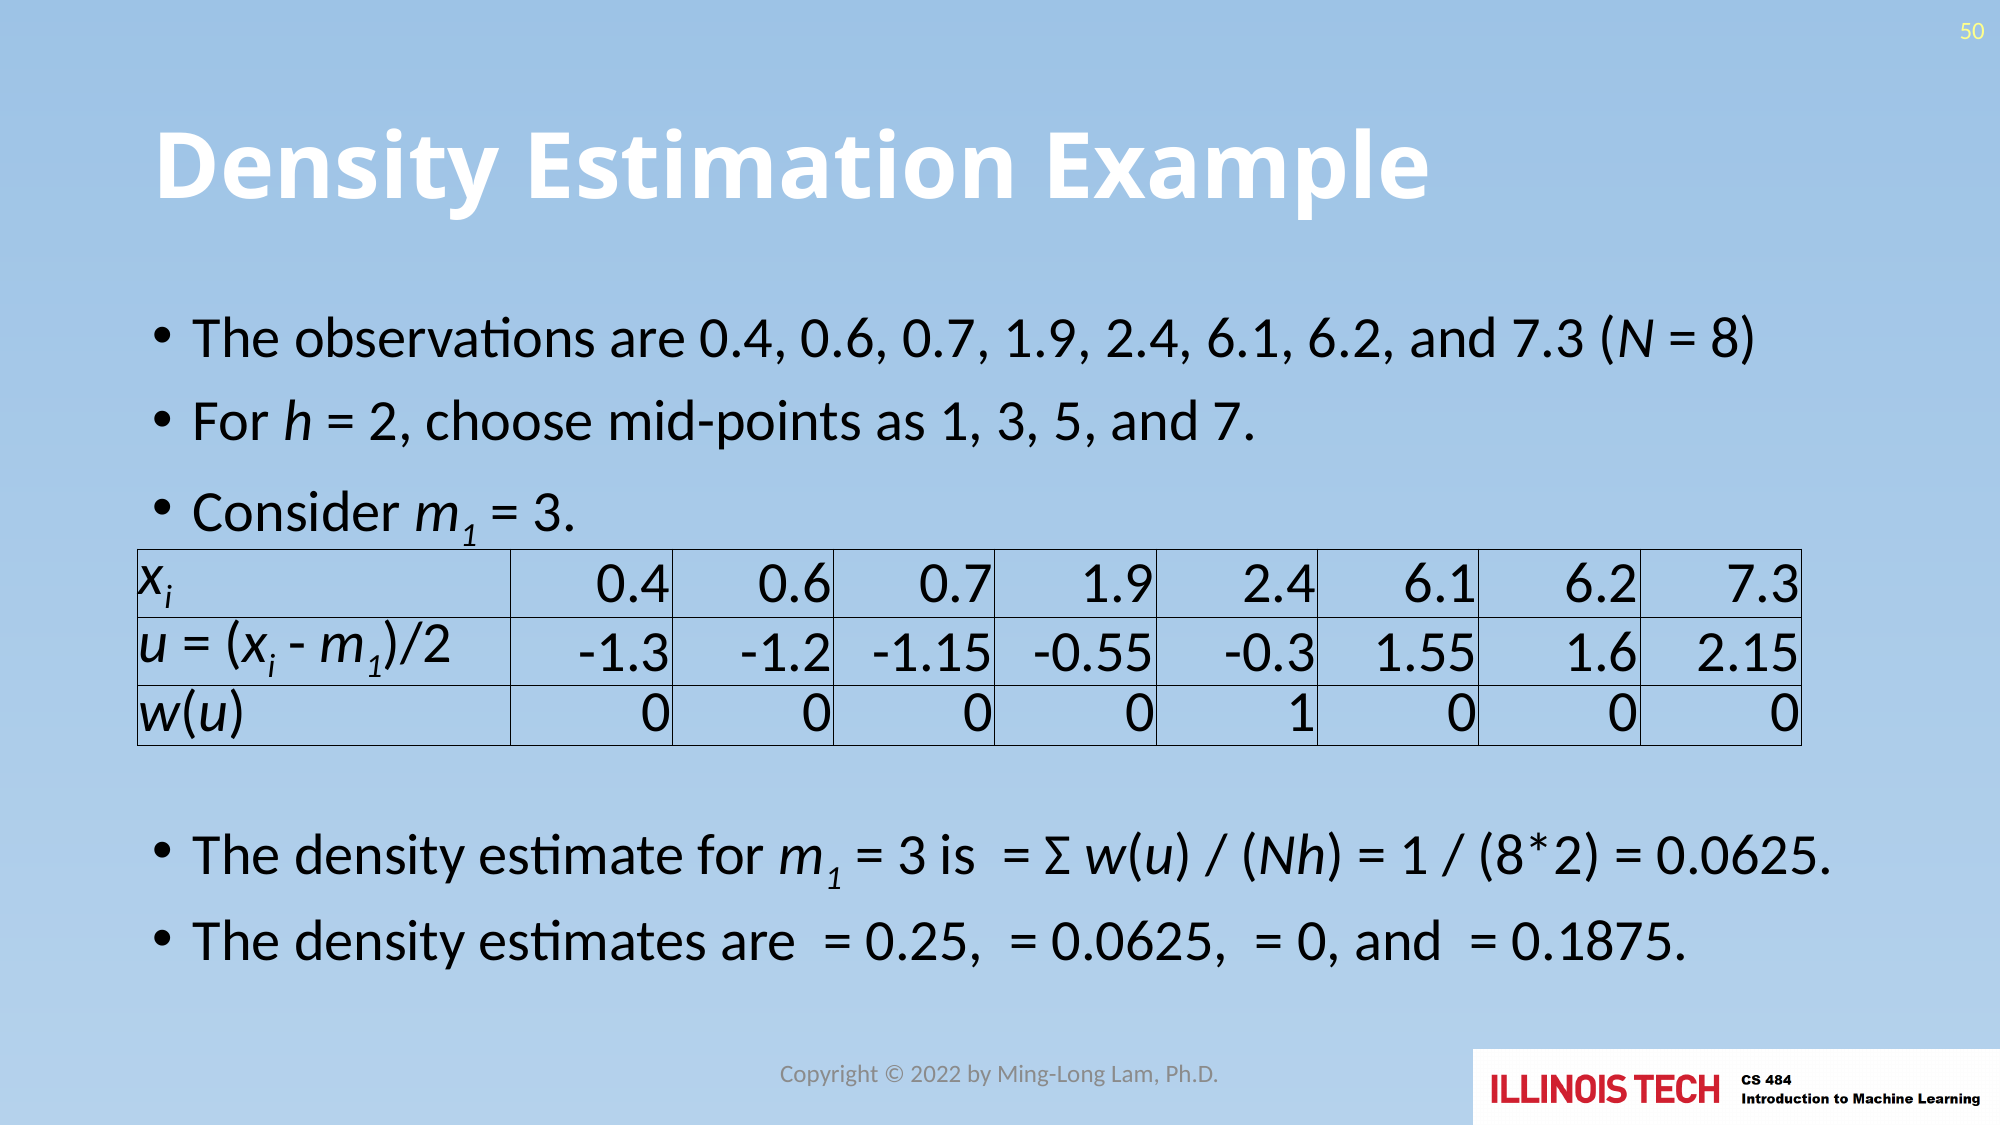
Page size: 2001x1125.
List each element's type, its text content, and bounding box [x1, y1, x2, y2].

table_cell -1.3 [511, 618, 672, 685]
title Density Estimation Example [137, 59, 1863, 278]
table_cell 1.6 [1479, 618, 1640, 685]
table_cell 0 [1641, 686, 1801, 745]
table_header xi [138, 550, 510, 617]
table_cell -0.3 [1157, 618, 1317, 685]
table_cell 0 [1318, 686, 1478, 745]
table_header 0.7 [834, 550, 994, 617]
table_cell -1.2 [673, 618, 833, 685]
table_header 0.4 [511, 550, 672, 617]
table_cell 1.55 [1318, 618, 1478, 685]
picture [1473, 1049, 2000, 1125]
table_header 7.3 [1641, 550, 1801, 617]
table_cell 0 [1479, 686, 1640, 745]
table_header 0.6 [673, 550, 833, 617]
table_header 1.9 [995, 550, 1156, 617]
table_cell -1.15 [834, 618, 994, 685]
table_cell w(u) [138, 686, 510, 745]
table_cell 2.15 [1641, 618, 1801, 685]
table_cell u = (xi - m1)/2 [138, 618, 510, 685]
table_cell -0.55 [995, 618, 1156, 685]
table_cell 0 [995, 686, 1156, 745]
table_header 6.2 [1479, 550, 1640, 617]
footer Copyright © 2022 by Ming-Long Lam, Ph.D. [662, 1042, 1338, 1103]
slide_number 50 [1550, 0, 2000, 60]
table_header 6.1 [1318, 550, 1478, 617]
table_cell 0 [511, 686, 672, 745]
table_cell 0 [673, 686, 833, 745]
table_header 2.4 [1157, 550, 1317, 617]
table_cell 1 [1157, 686, 1317, 745]
table_cell 0 [834, 686, 994, 745]
